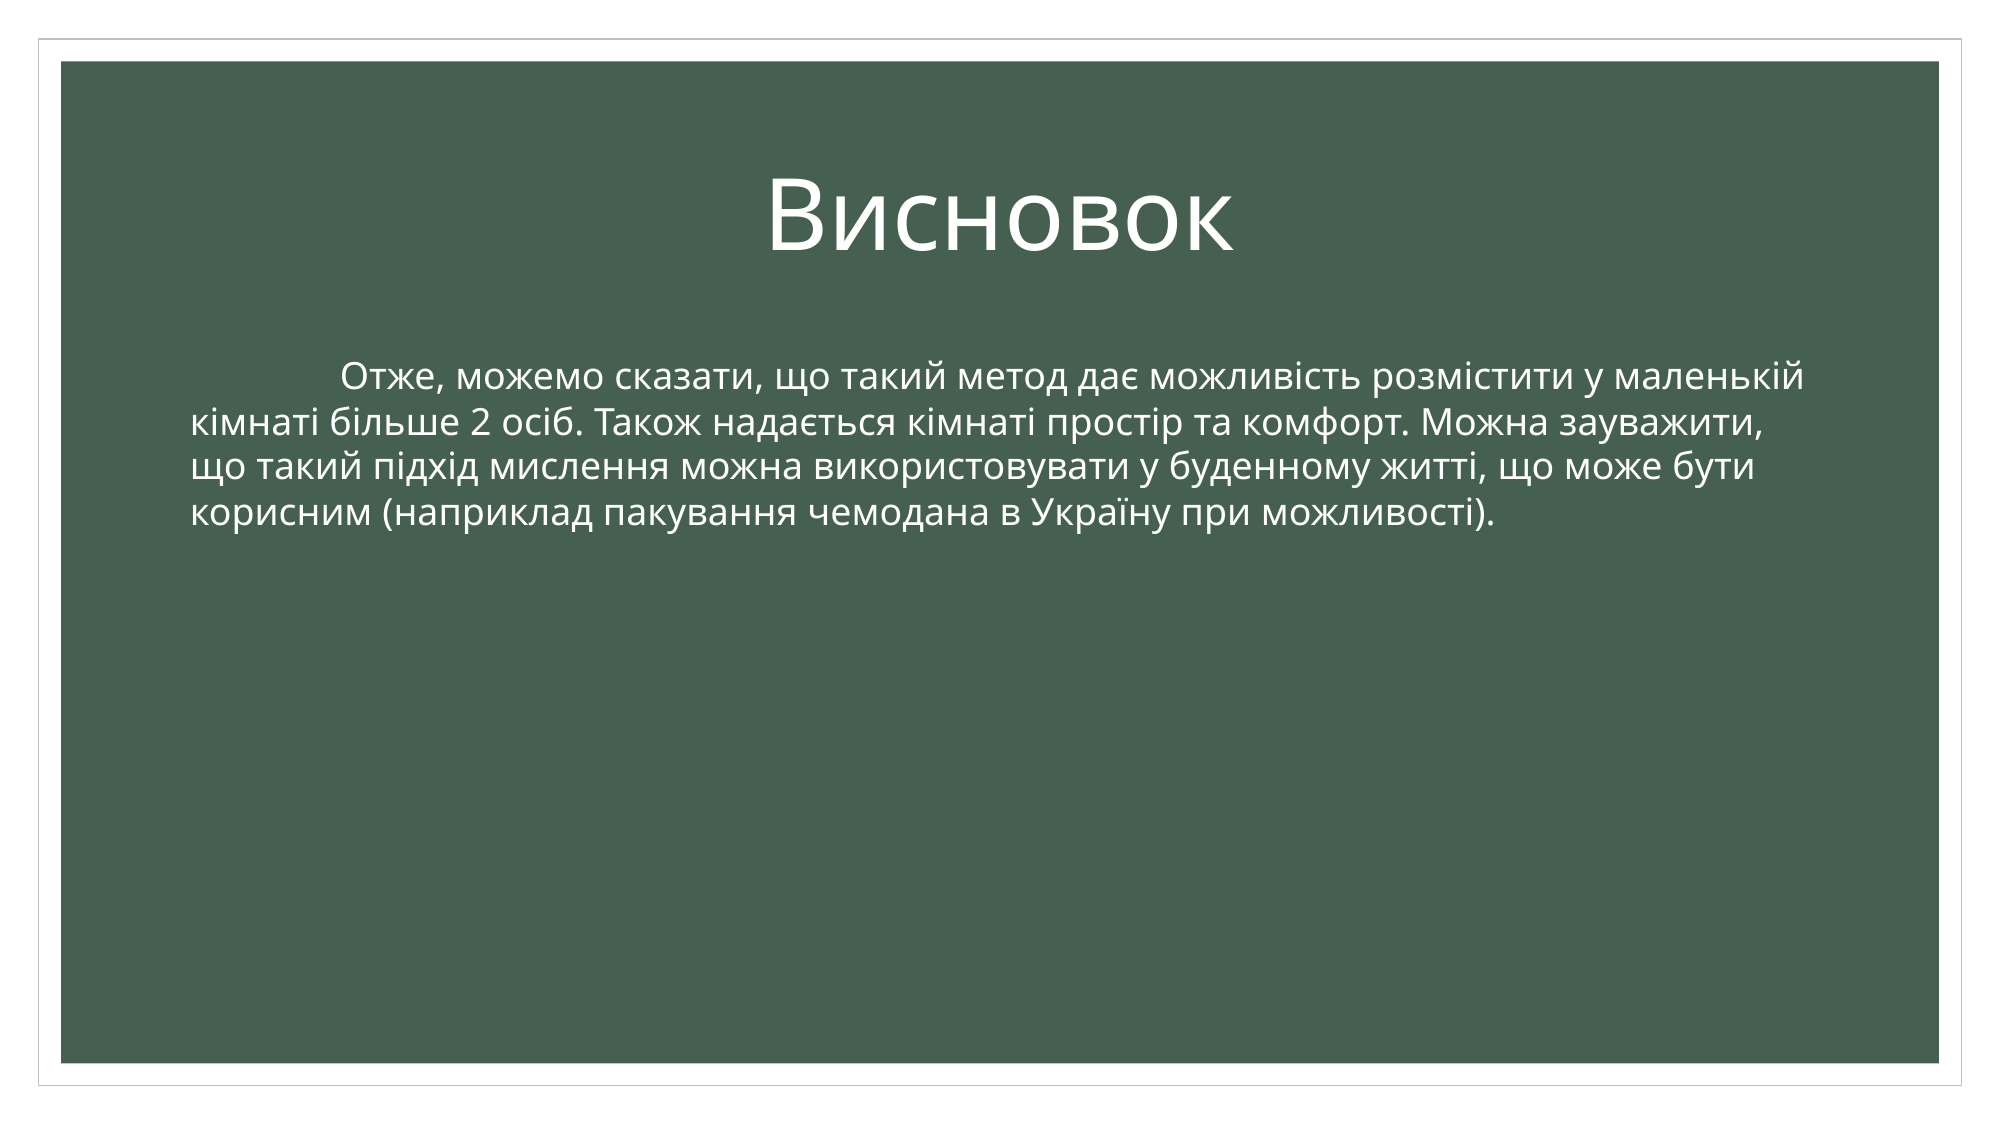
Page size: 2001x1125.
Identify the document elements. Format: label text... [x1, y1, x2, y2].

title Висновок [174, 105, 1825, 331]
list Отже, можемо сказати, що такий метод дає можливість розмістити у маленькій кімнаті більше 2 осіб. Також надається кімнаті простір та комфорт. Можна зауважити, що такий підхід мислення можна використовувати у буденному житті, що може бути корисним (наприклад пакування чемодана в Україну при можливості). [174, 345, 1825, 990]
